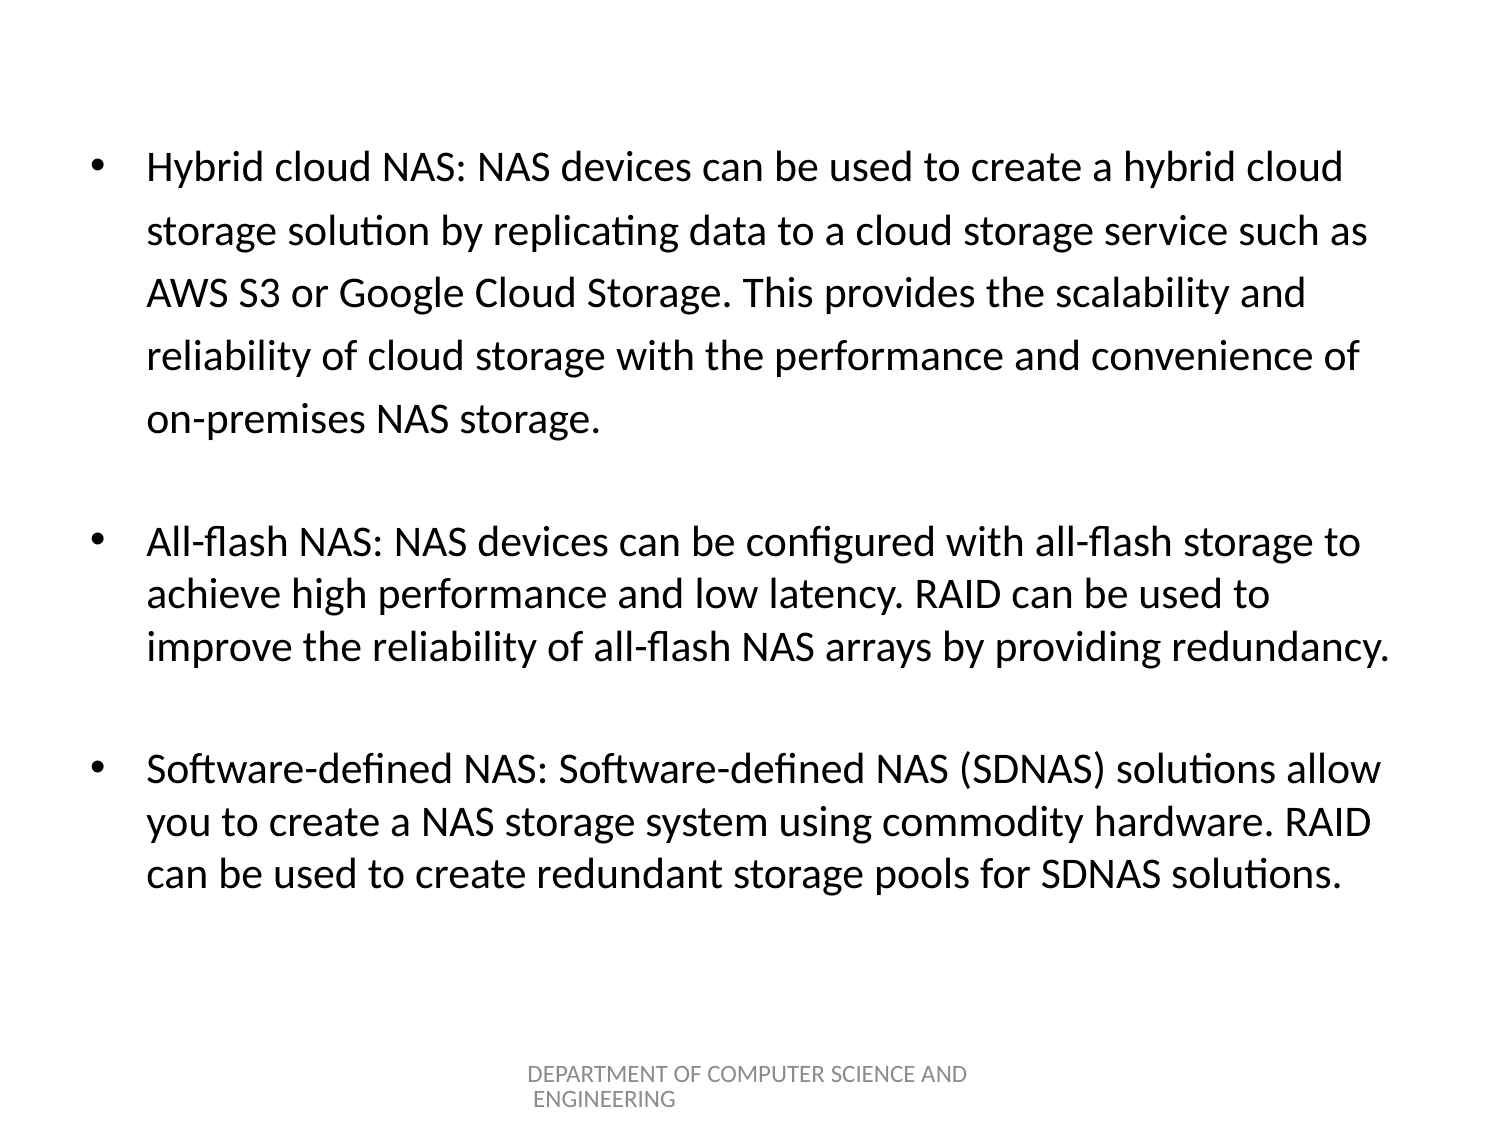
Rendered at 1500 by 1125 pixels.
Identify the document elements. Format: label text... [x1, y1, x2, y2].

list Hybrid cloud NAS: NAS devices can be used to create a hybrid cloud storage solution by replicating data to a cloud storage service such as AWS S3 or Google Cloud Storage. This provides the scalability and reliability of cloud storage with the performance and convenience of on-premises NAS storage. All-flash NAS: NAS devices can be configured with all-flash storage to achieve high performance and low latency. RAID can be used to improve the reliability of all-flash NAS arrays by providing redundancy. Software-defined NAS: Software-defined NAS (SDNAS) solutions allow you to create a NAS storage system using commodity hardware. RAID can be used to create redundant storage pools for SDNAS solutions. [75, 120, 1425, 1005]
footer DEPARTMENT OF COMPUTER SCIENCE AND ENGINEERING [512, 1042, 988, 1103]
